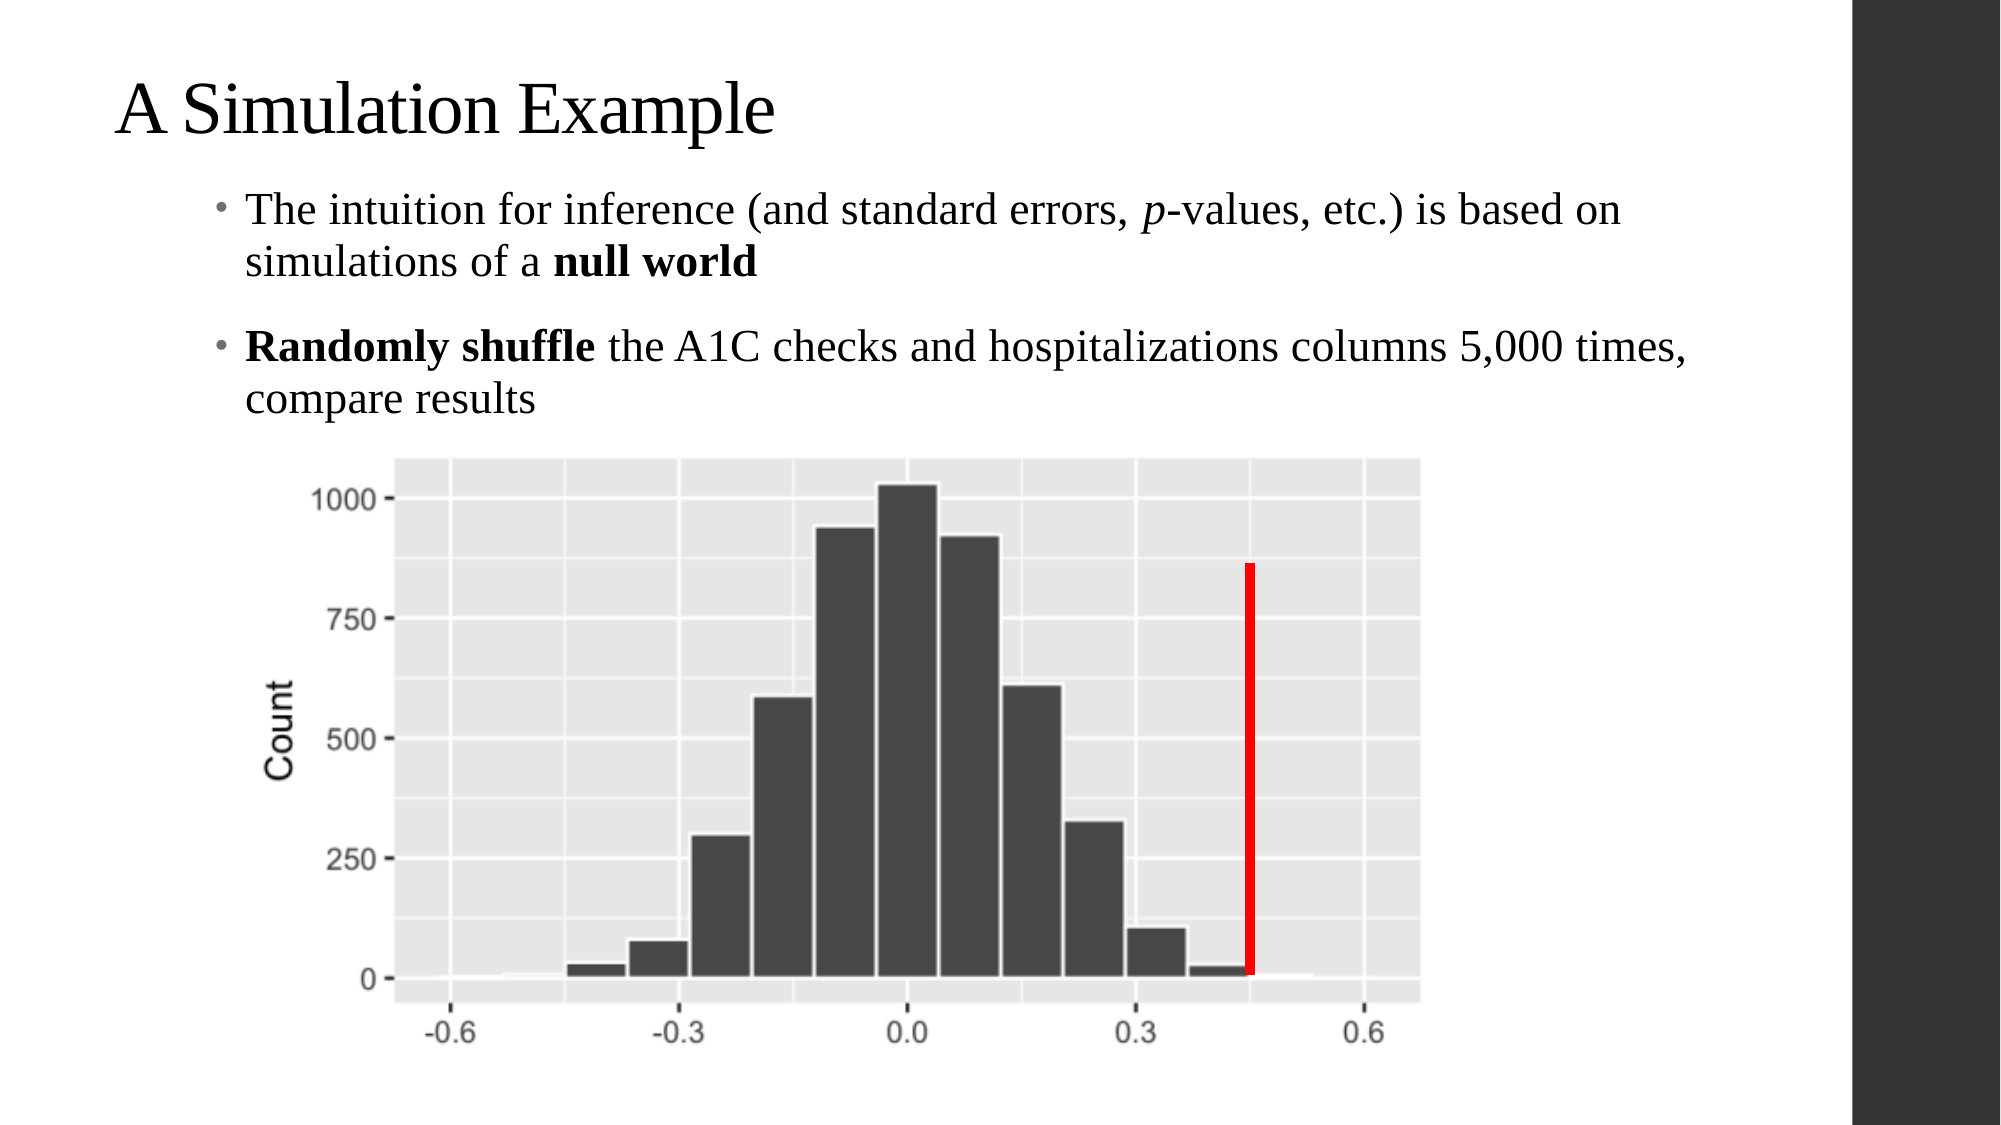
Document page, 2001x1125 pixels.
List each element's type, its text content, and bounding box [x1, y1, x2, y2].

title A Simulation Example [99, 55, 1813, 158]
picture [241, 449, 1457, 1051]
